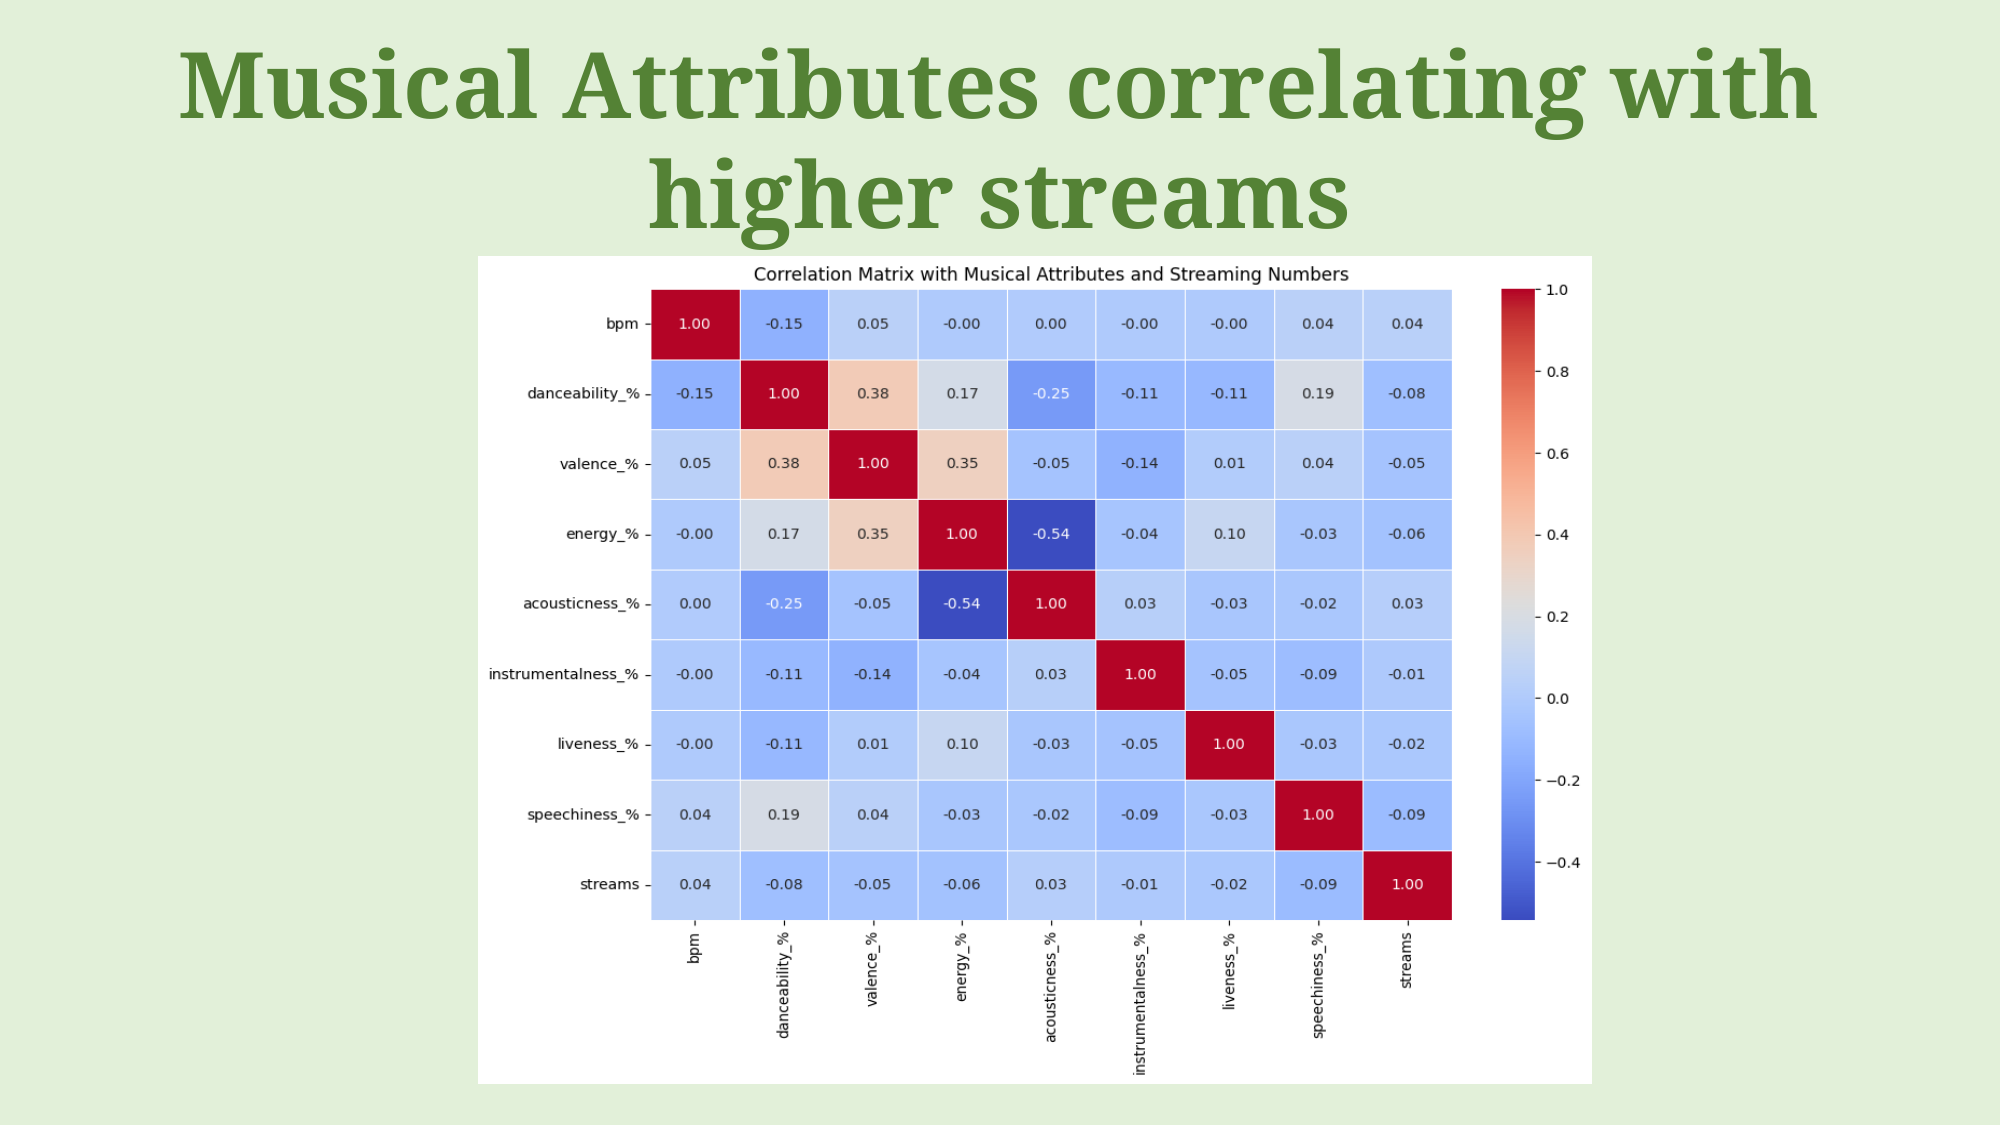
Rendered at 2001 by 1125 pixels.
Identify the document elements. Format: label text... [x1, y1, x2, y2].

picture [478, 256, 1592, 1084]
text_box Musical Attributes correlating with higher streams [150, 19, 1850, 254]
